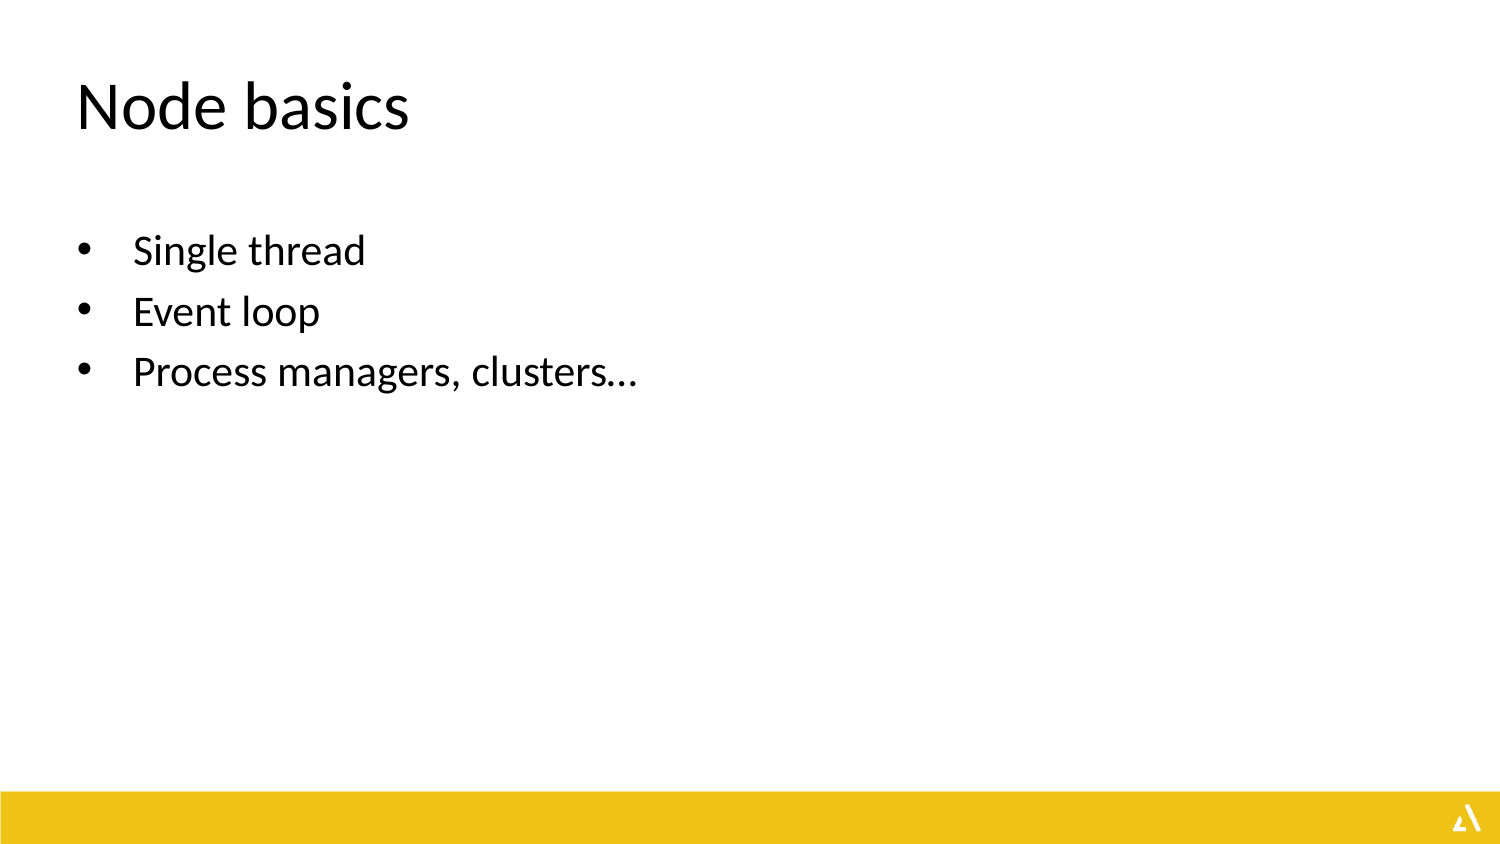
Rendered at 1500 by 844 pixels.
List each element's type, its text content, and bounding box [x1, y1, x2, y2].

title Node basics [65, 26, 1429, 190]
list Single thread Event loop Process managers, clusters… [65, 202, 1399, 770]
picture [0, 791, 1500, 844]
